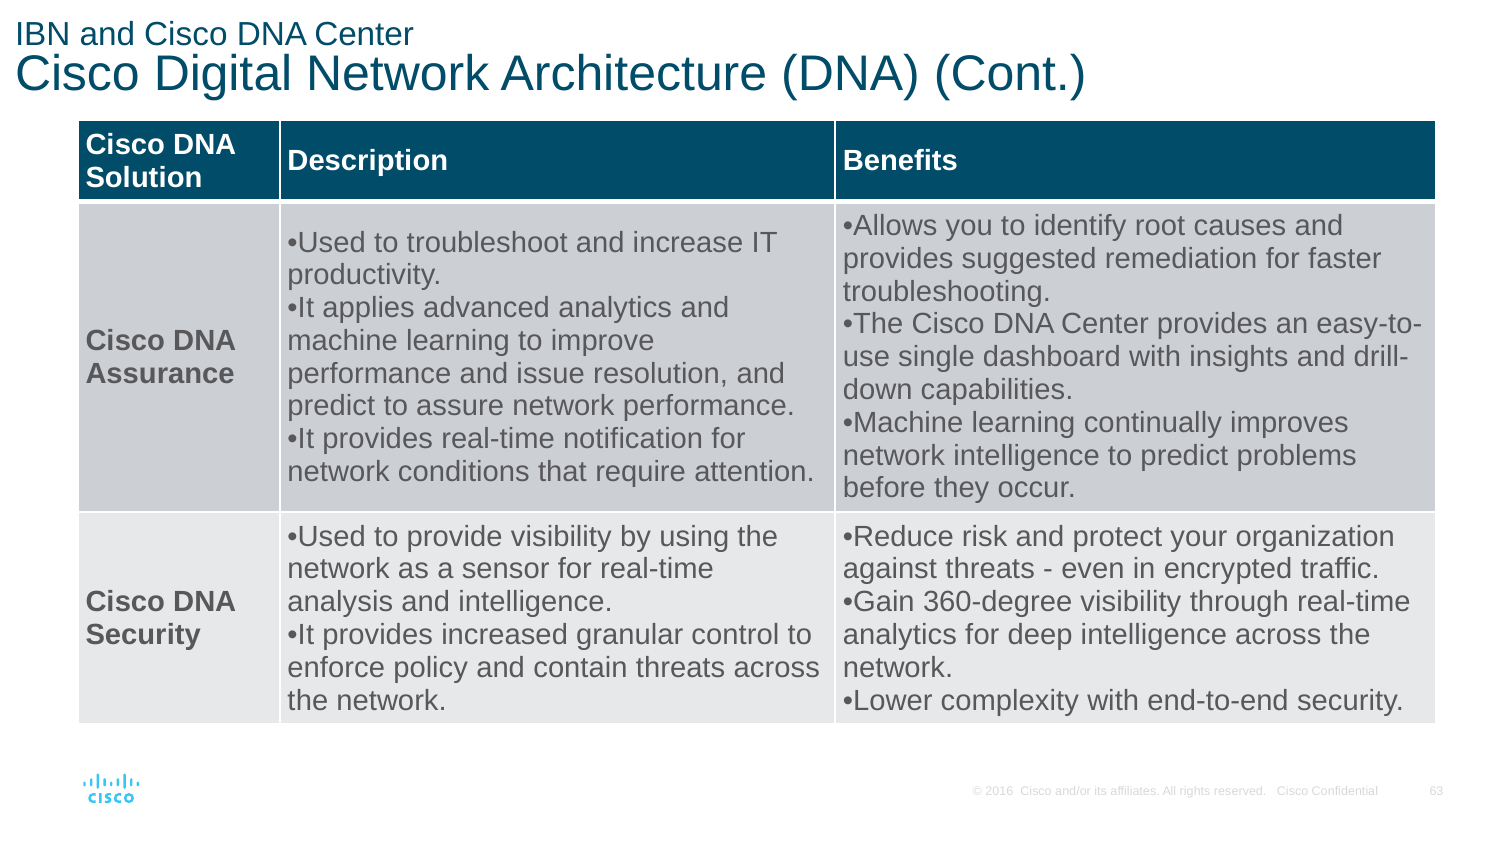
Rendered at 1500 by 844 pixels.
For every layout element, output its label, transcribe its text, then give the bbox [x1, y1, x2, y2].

table_cell Cisco DNA Assurance [79, 204, 279, 511]
table_header Cisco DNA Solution [79, 121, 279, 199]
table_cell Used to provide visibility by using the network as a sensor for real-time analysis and intelligence. It provides increased granular control to enforce policy and contain threats across the network. [281, 513, 834, 723]
title IBN and Cisco DNA Center Cisco Digital Network Architecture (DNA) (Cont.) [0, 0, 1369, 121]
table_cell Allows you to identify root causes and provides suggested remediation for faster troubleshooting. The Cisco DNA Center provides an easy-to-use single dashboard with insights and drill-down capabilities. Machine learning continually improves network intelligence to predict problems before they occur. [836, 204, 1435, 511]
table_cell Reduce risk and protect your organization against threats - even in encrypted traffic. Gain 360-degree visibility through real-time analytics for deep intelligence across the network. Lower complexity with end-to-end security. [836, 513, 1435, 723]
table_header Description [281, 121, 834, 199]
table_cell Used to troubleshoot and increase IT productivity. It applies advanced analytics and machine learning to improve performance and issue resolution, and predict to assure network performance. It provides real-time notification for network conditions that require attention. [281, 204, 834, 511]
table_header Benefits [836, 121, 1435, 199]
table_cell Cisco DNA Security [79, 513, 279, 723]
